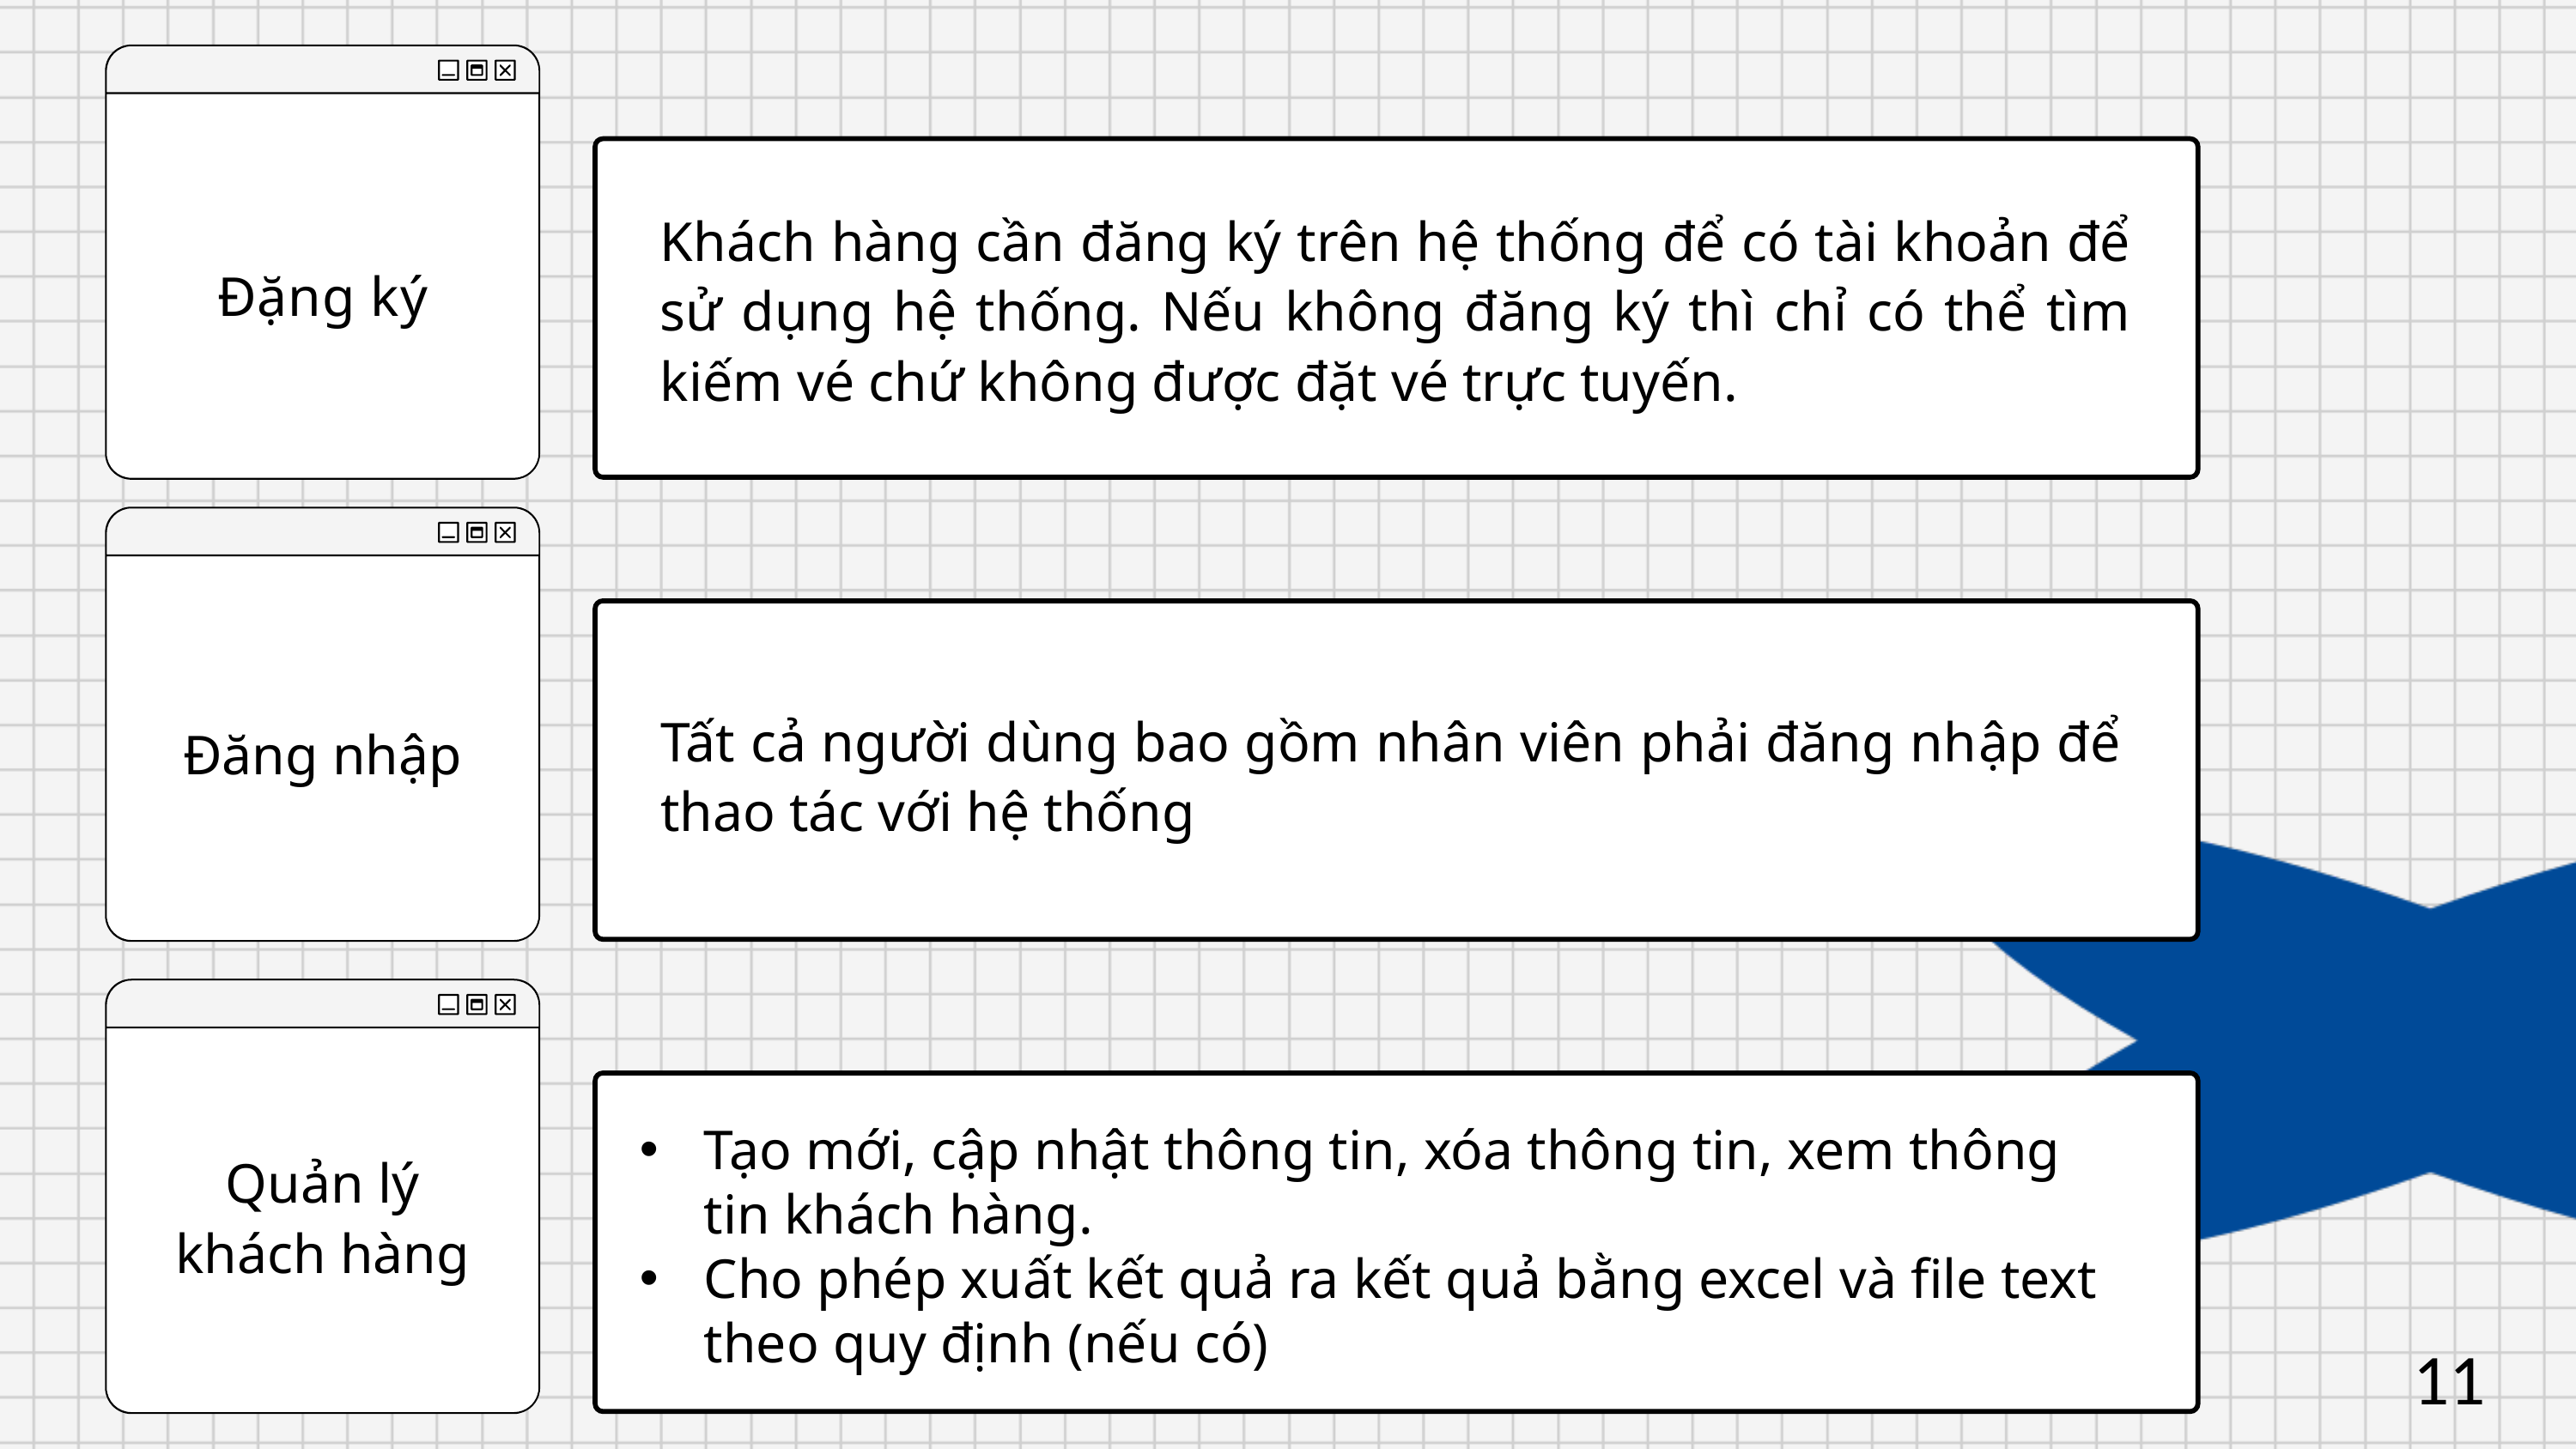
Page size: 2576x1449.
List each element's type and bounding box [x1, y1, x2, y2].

text_box [105, 506, 541, 943]
text_box [592, 1070, 2201, 1415]
picture [0, 0, 2576, 1449]
text_box [105, 44, 541, 481]
text_box [105, 978, 541, 1415]
text_box [592, 136, 2201, 481]
text_box [592, 597, 2201, 943]
